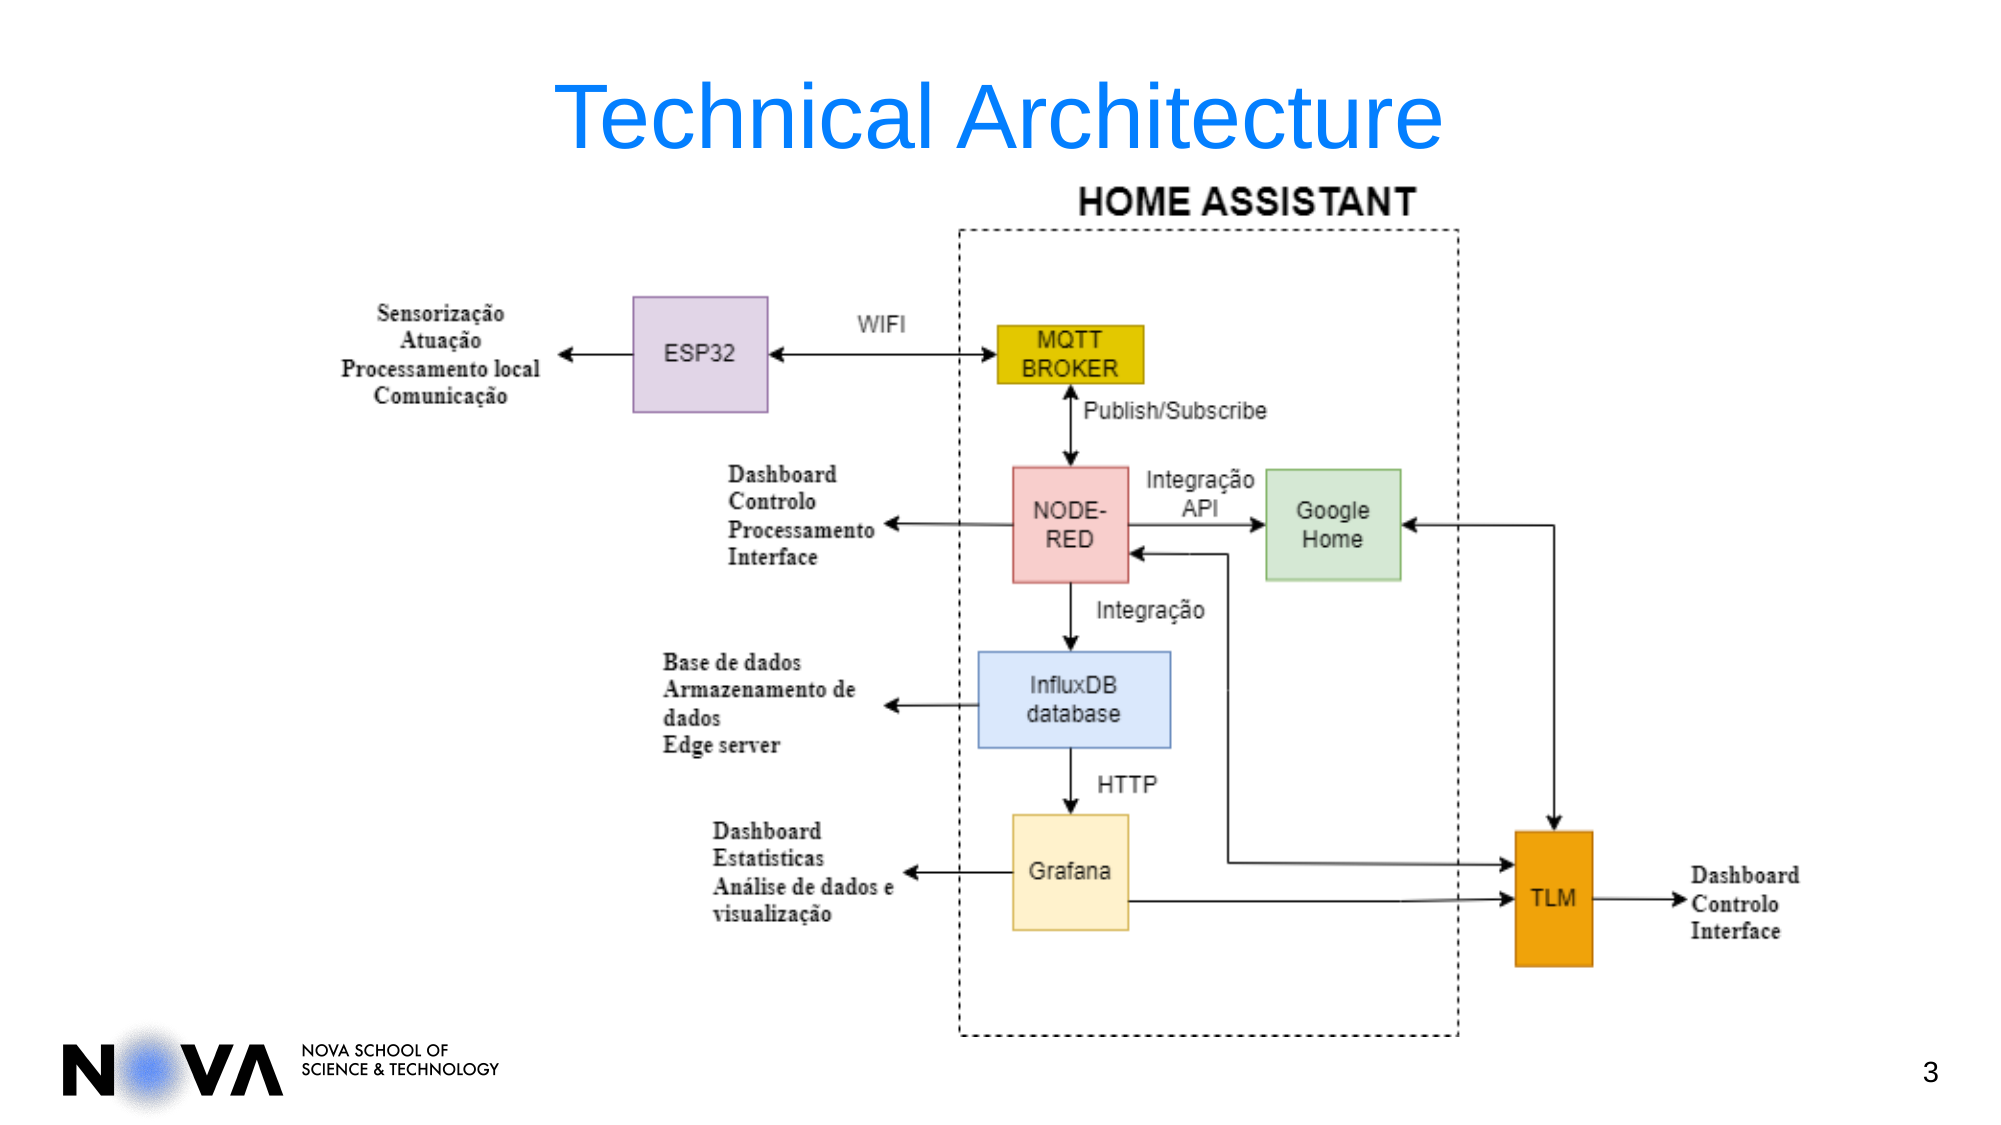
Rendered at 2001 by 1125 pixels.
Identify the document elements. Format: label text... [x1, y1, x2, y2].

title Technical Architecture [63, 59, 1937, 178]
picture [63, 170, 1803, 1122]
slide_number 3 [1888, 1040, 1955, 1101]
